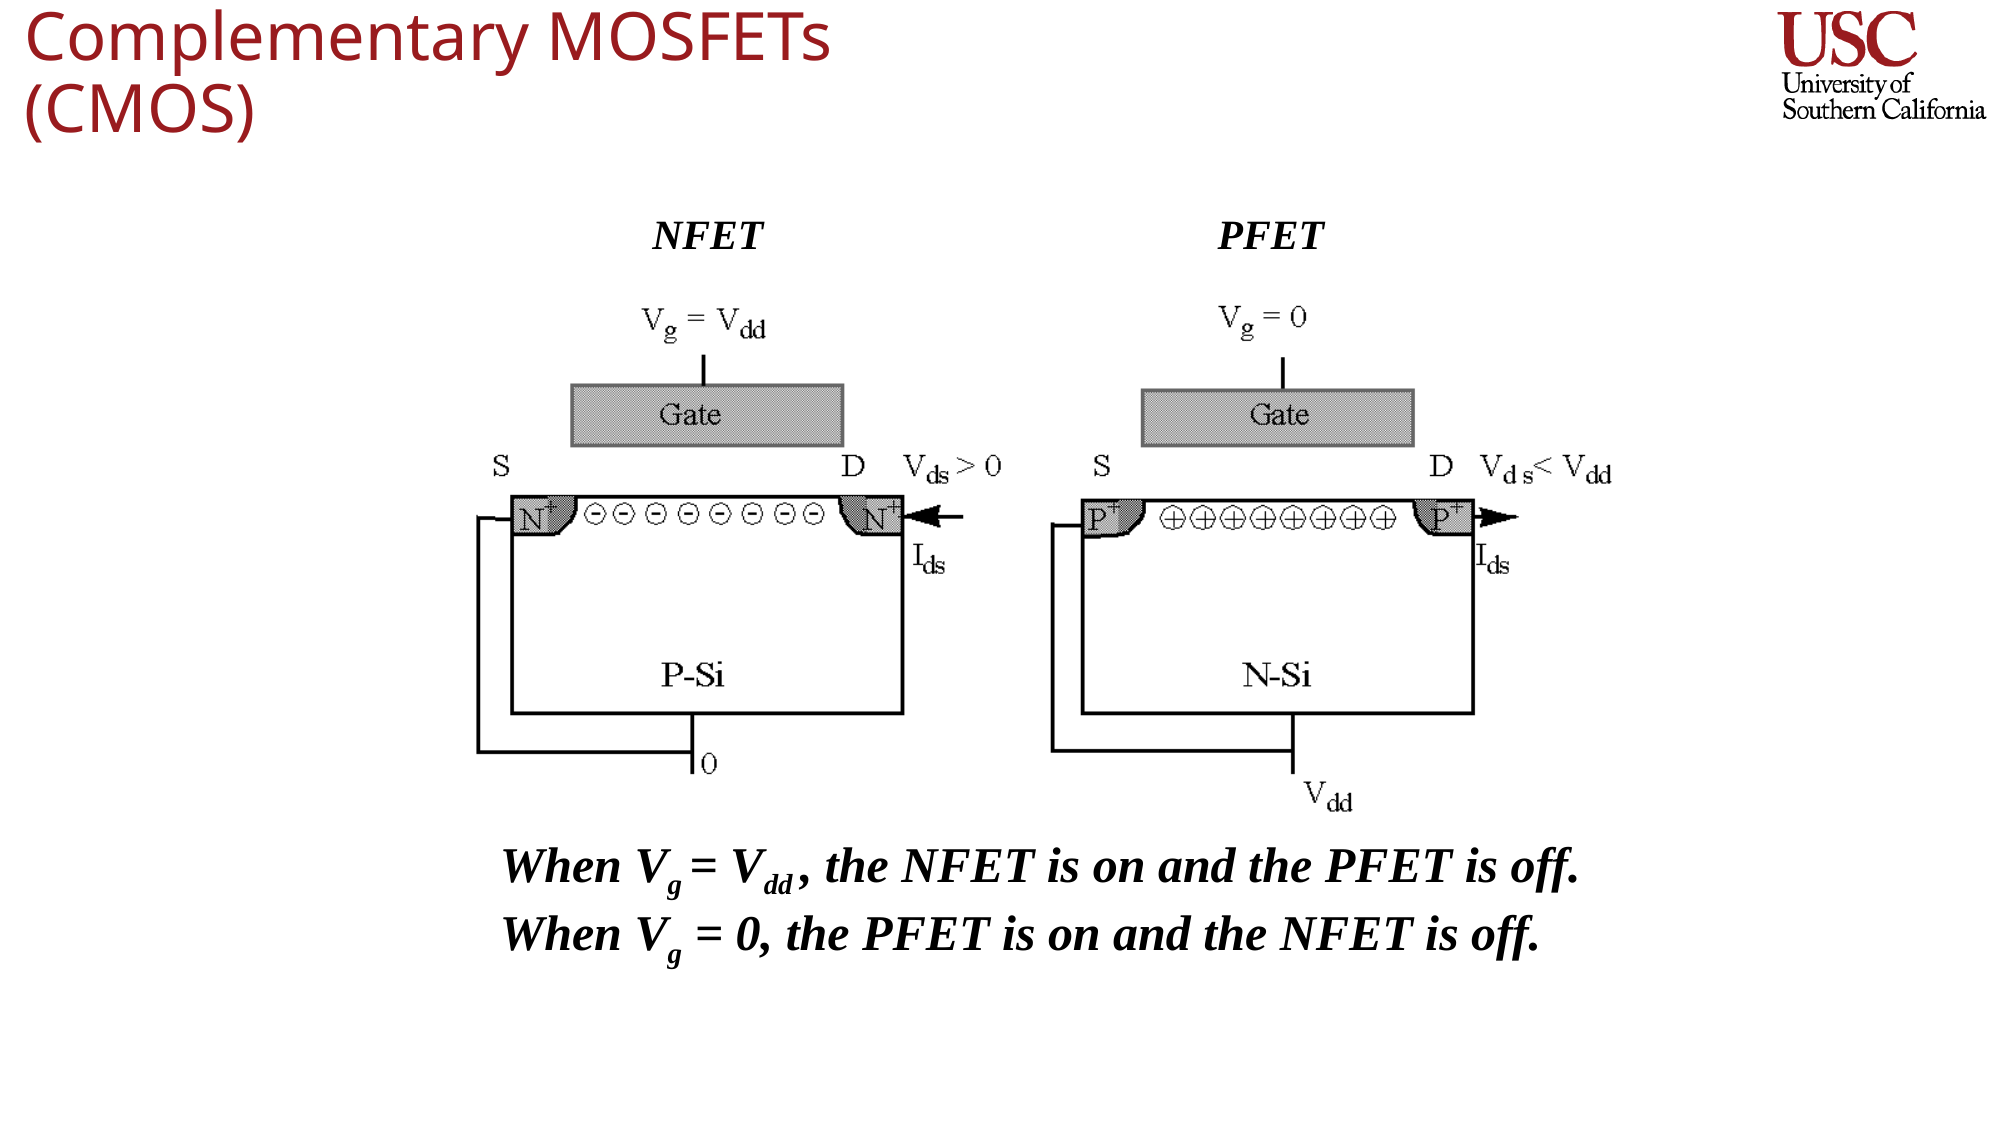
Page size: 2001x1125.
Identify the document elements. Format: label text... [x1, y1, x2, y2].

text_box When Vg = Vdd , the NFET is on and the PFET is off. When Vg = 0, the PFET is on and the NFET is off. [484, 824, 1609, 977]
picture [1769, 0, 1992, 130]
text_box NFET PFET [637, 200, 1339, 265]
title Complementary MOSFETs (CMOS) [9, 0, 1047, 150]
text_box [434, 301, 1629, 823]
